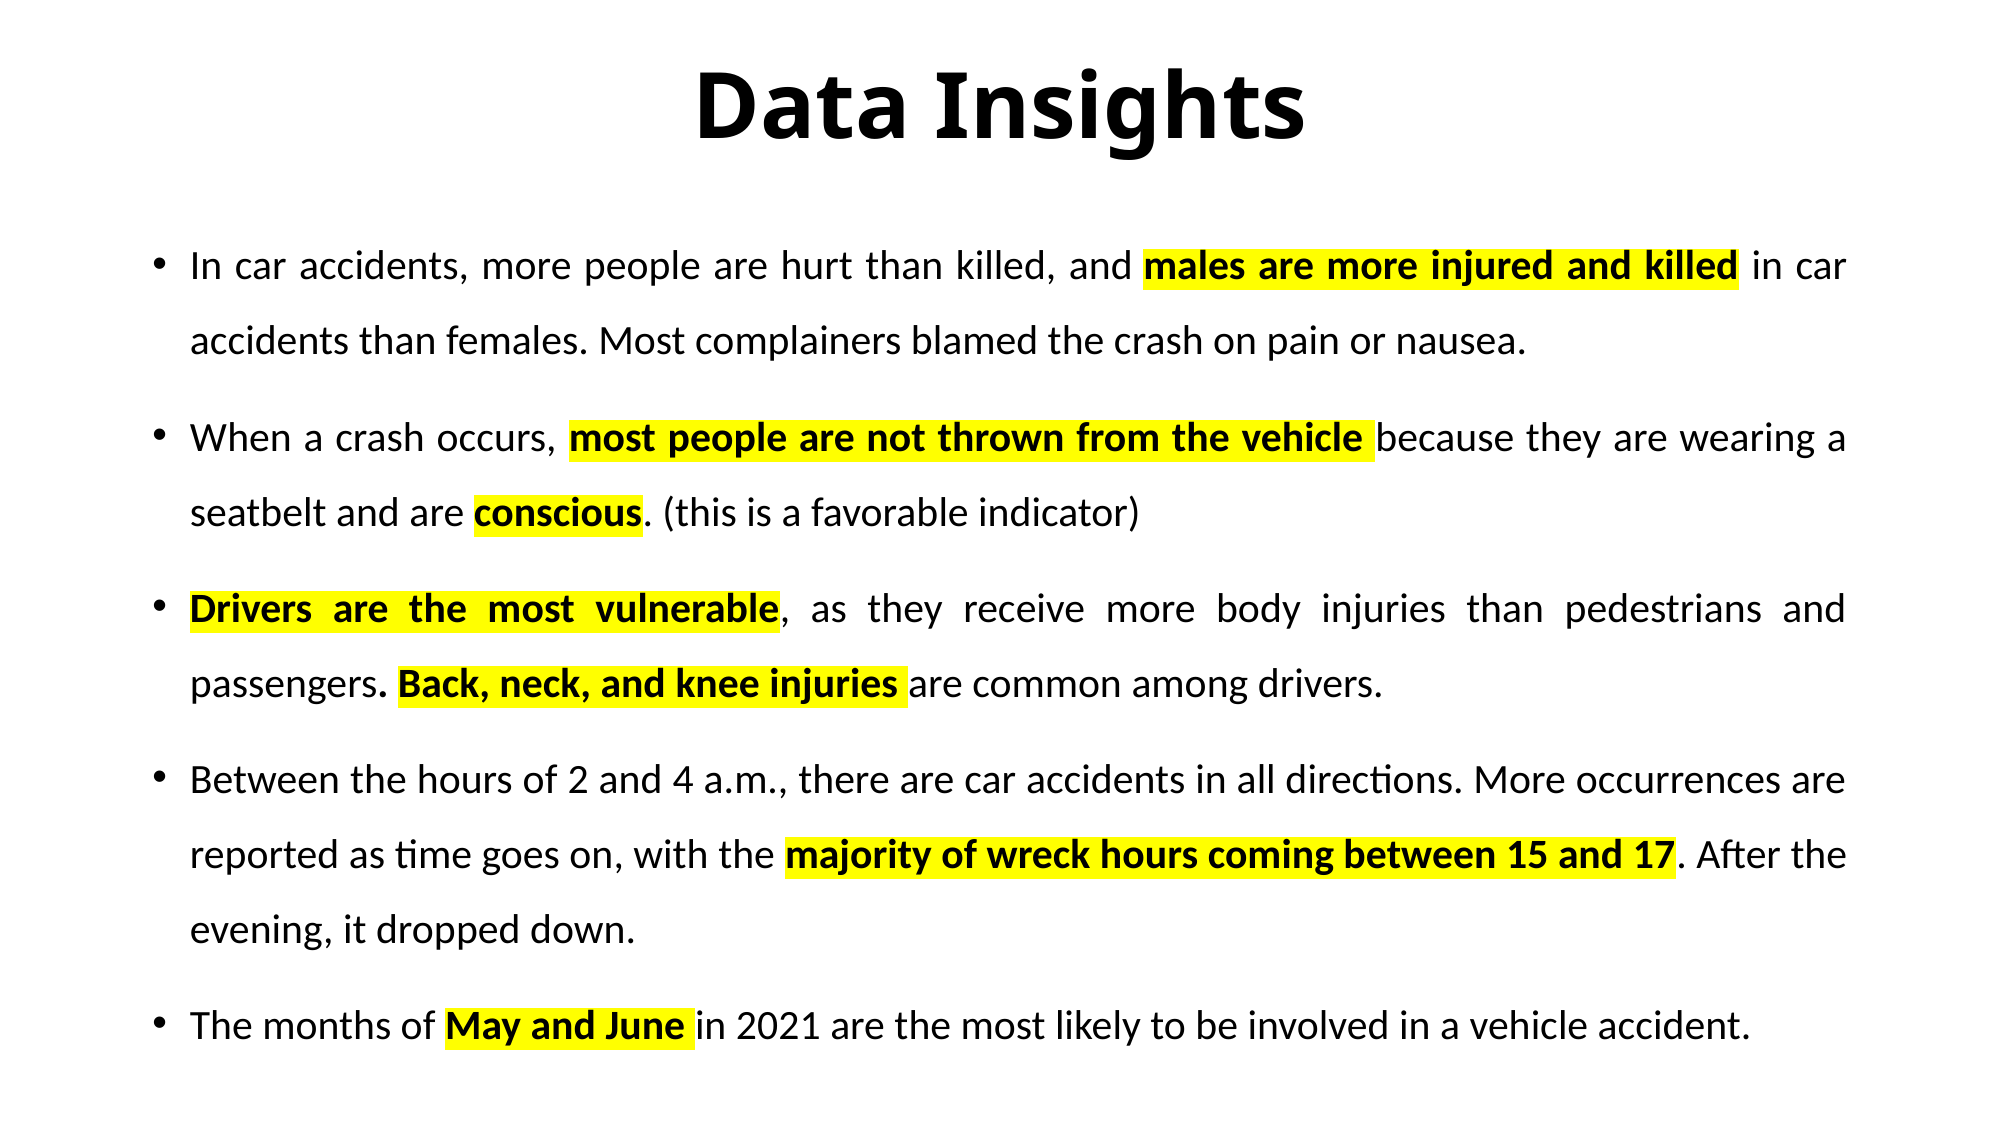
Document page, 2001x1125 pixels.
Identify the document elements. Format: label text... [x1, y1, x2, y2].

list In car accidents, more people are hurt than killed, and males are more injured and killed in car accidents than females. Most complainers blamed the crash on pain or nausea. When a crash occurs, most people are not thrown from the vehicle because they are wearing a seatbelt and are conscious. (this is a favorable indicator) Drivers are the most vulnerable, as they receive more body injuries than pedestrians and passengers. Back, neck, and knee injuries are common among drivers. Between the hours of 2 and 4 a.m., there are car accidents in all directions. More occurrences are reported as time goes on, with the majority of wreck hours coming between 15 and 17. After the evening, it dropped down. The months of May and June in 2021 are the most likely to be involved in a vehicle accident. [137, 205, 1863, 1064]
title Data Insights [0, 0, 2000, 218]
